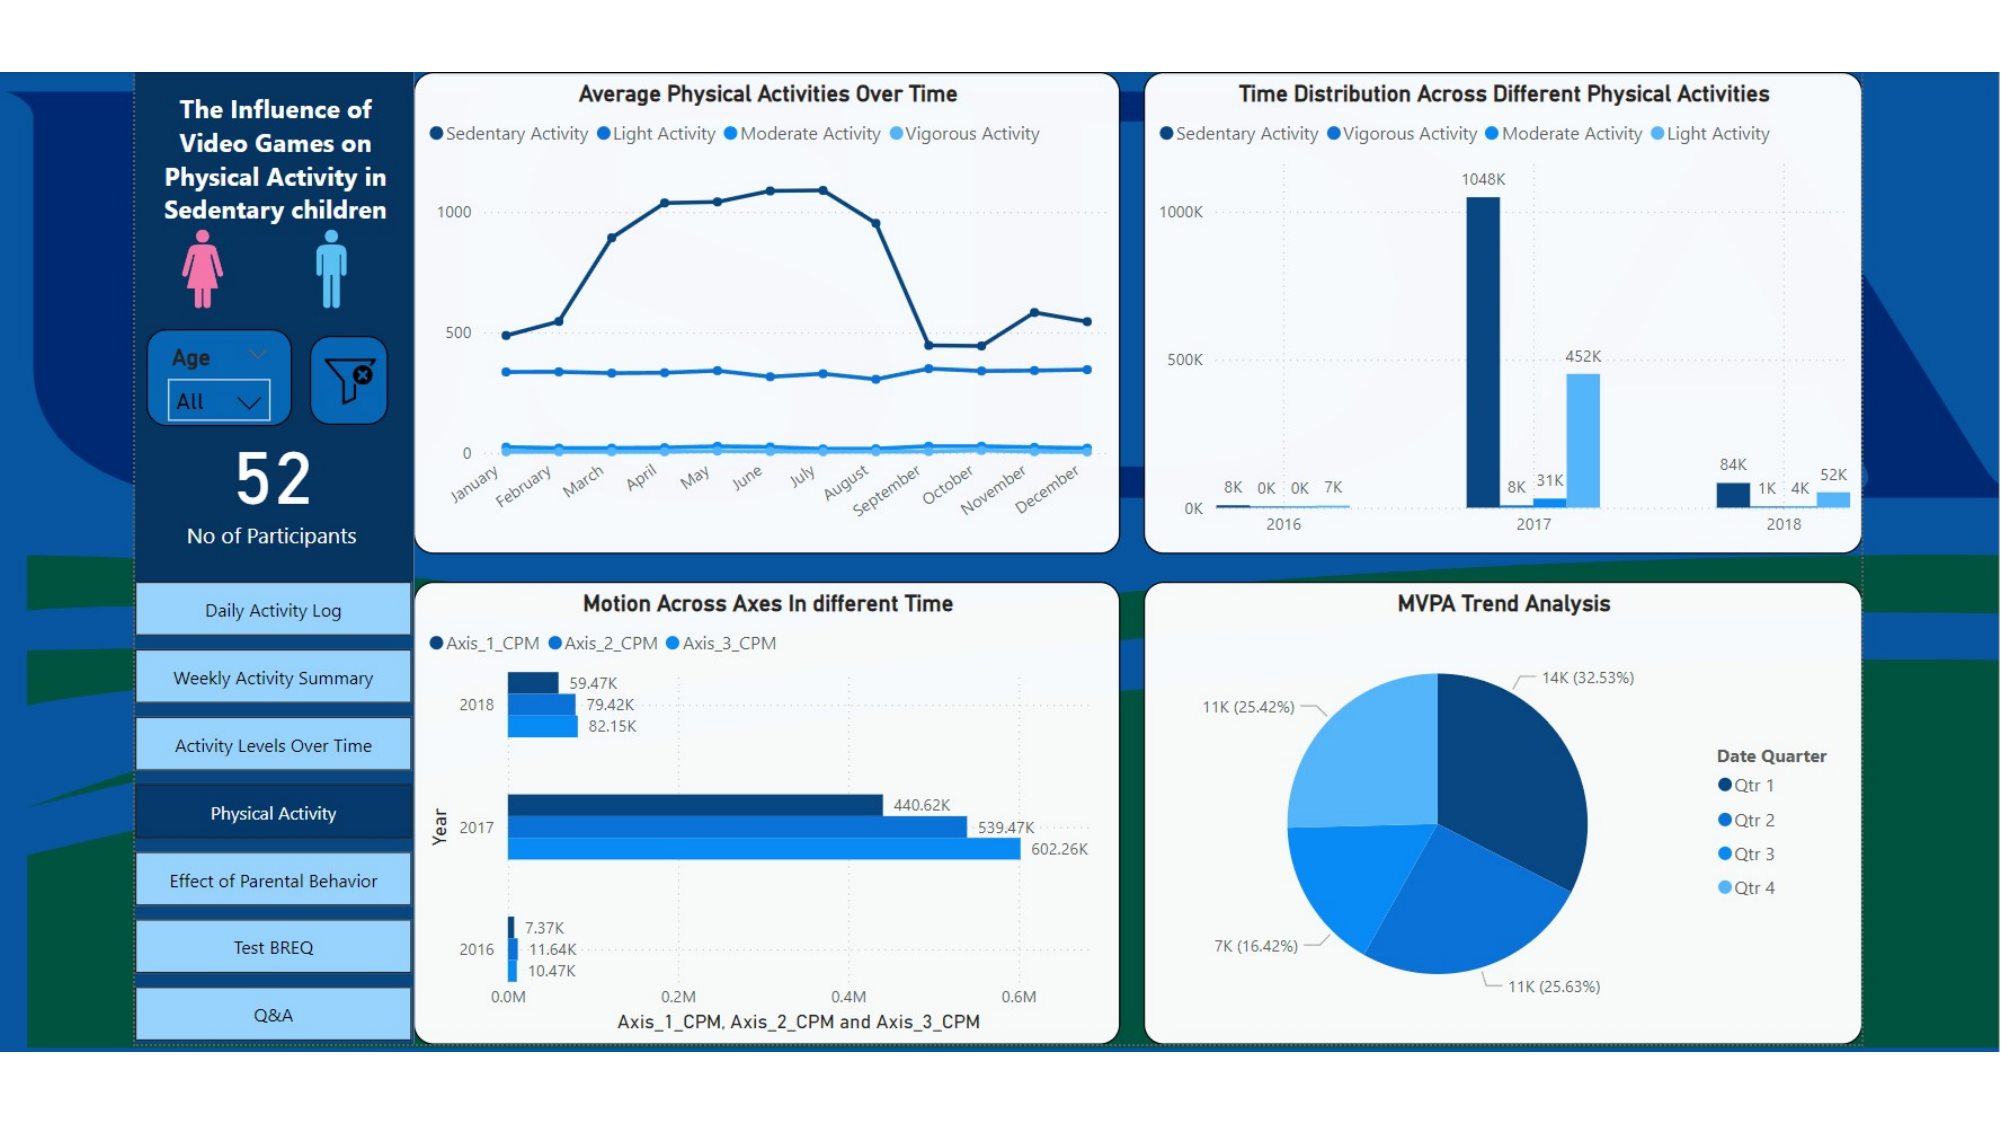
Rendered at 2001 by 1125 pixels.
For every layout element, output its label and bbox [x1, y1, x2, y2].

picture [0, 72, 2000, 1053]
